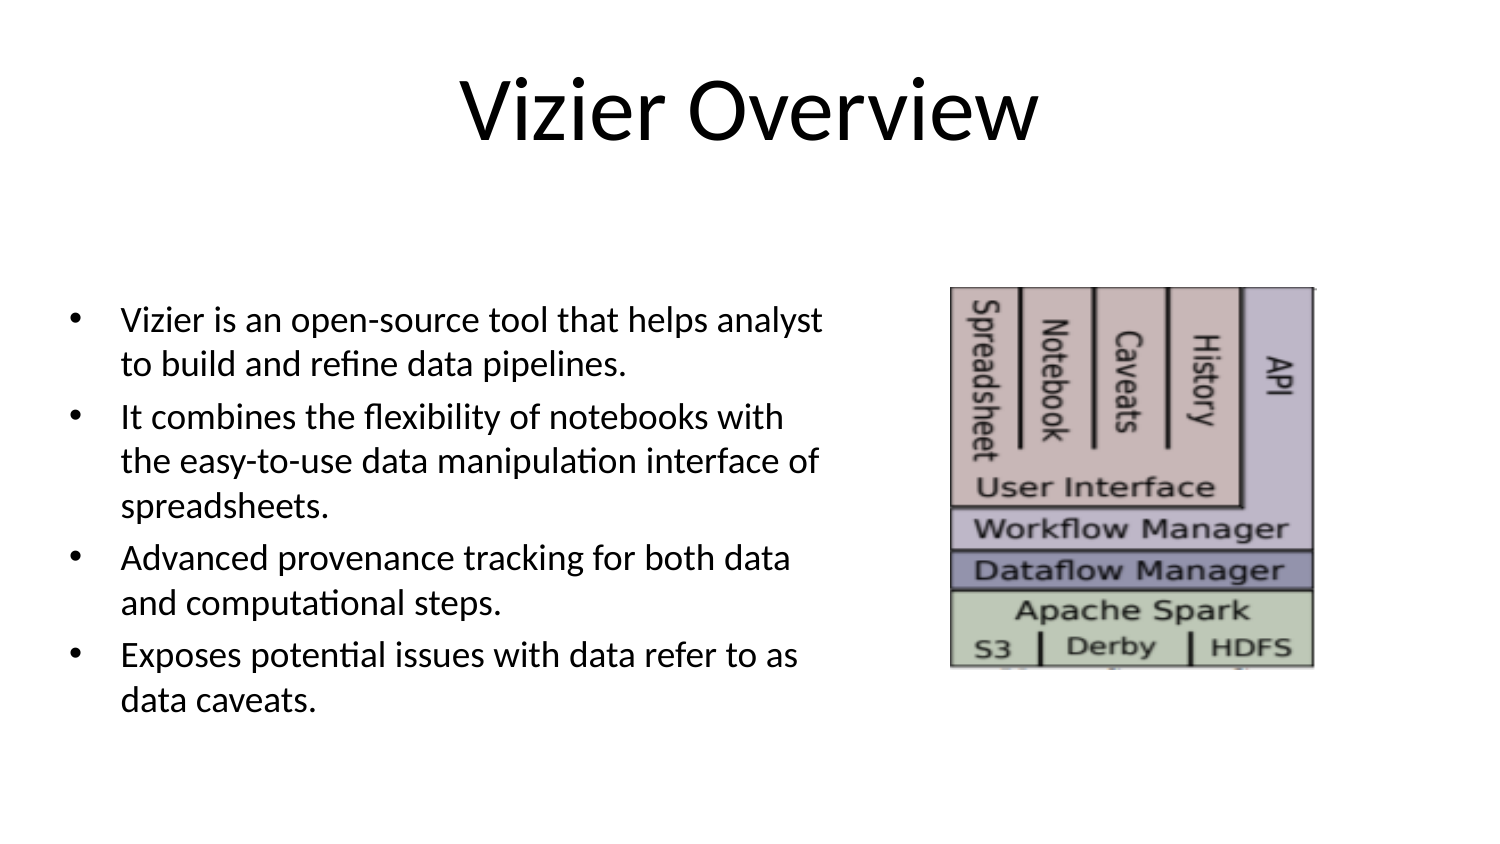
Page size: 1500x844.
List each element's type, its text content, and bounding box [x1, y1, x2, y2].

title Vizier Overview [75, 33, 1425, 175]
list Vizier is an open-source tool that helps analyst to build and refine data pipelines. It combines the flexibility of notebooks with the easy-to-use data manipulation interface of spreadsheets. Advanced provenance tracking for both data and computational steps. Exposes potential issues with data refer to as data caveats. [54, 287, 842, 731]
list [950, 287, 1318, 671]
